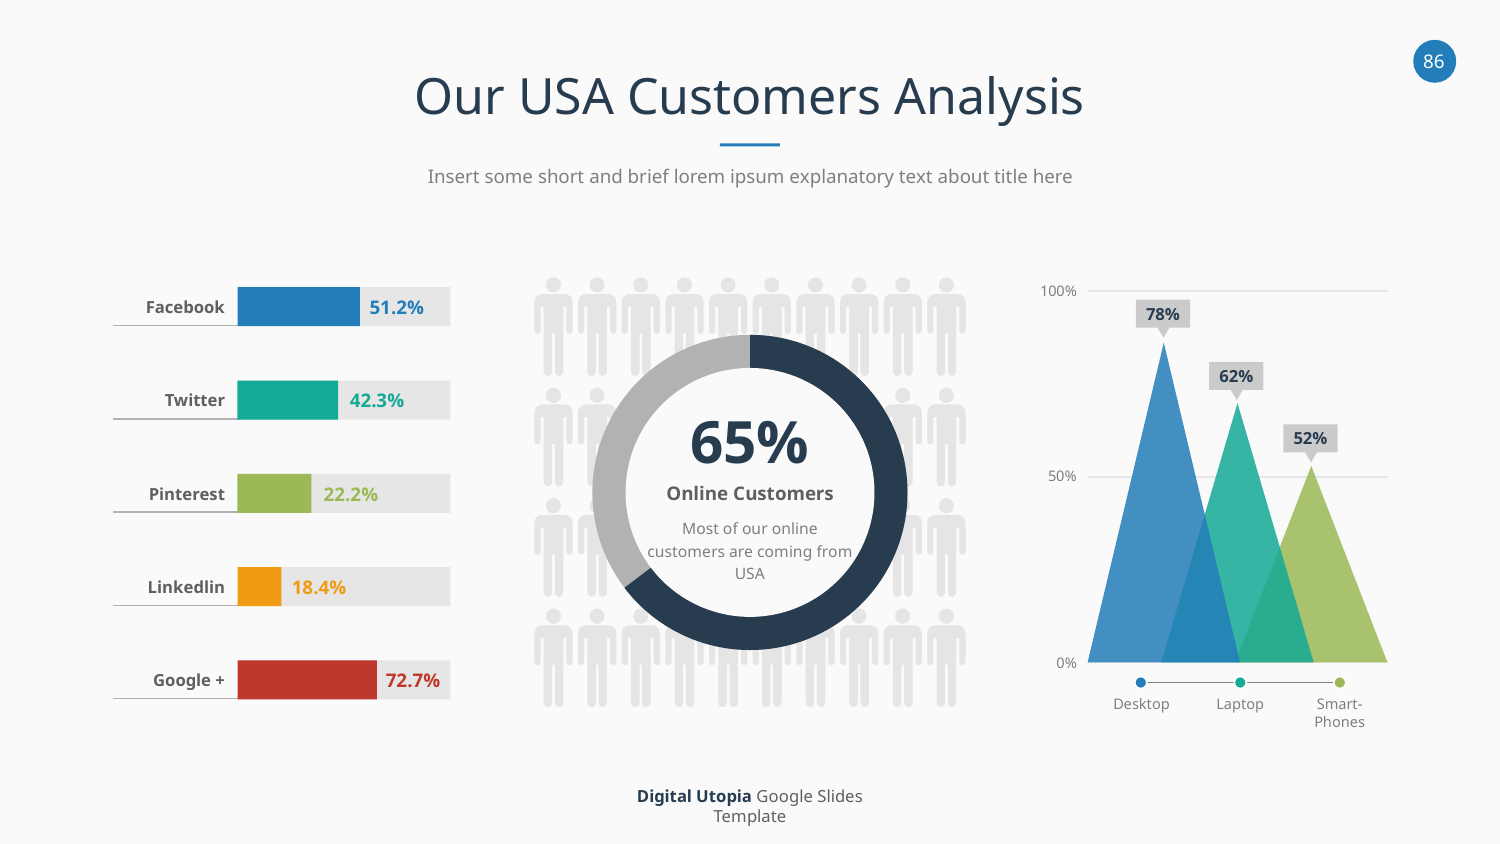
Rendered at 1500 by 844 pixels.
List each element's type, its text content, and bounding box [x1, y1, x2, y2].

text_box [534, 276, 966, 708]
list Insert some short and brief lorem ipsum explanatory text about title here [112, 164, 1388, 190]
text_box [1035, 281, 1388, 731]
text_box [112, 286, 451, 700]
list Our USA Customers Analysis [112, 64, 1388, 131]
